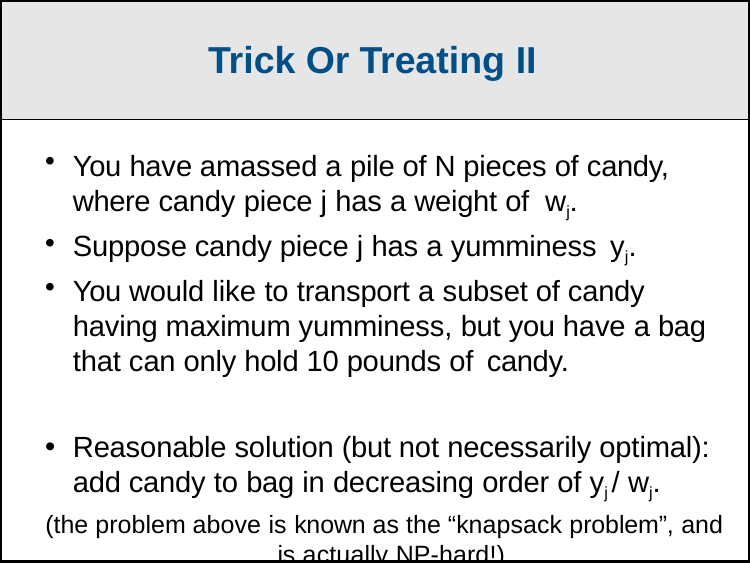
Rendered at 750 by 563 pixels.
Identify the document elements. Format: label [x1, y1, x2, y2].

text_box [0, 0, 750, 563]
